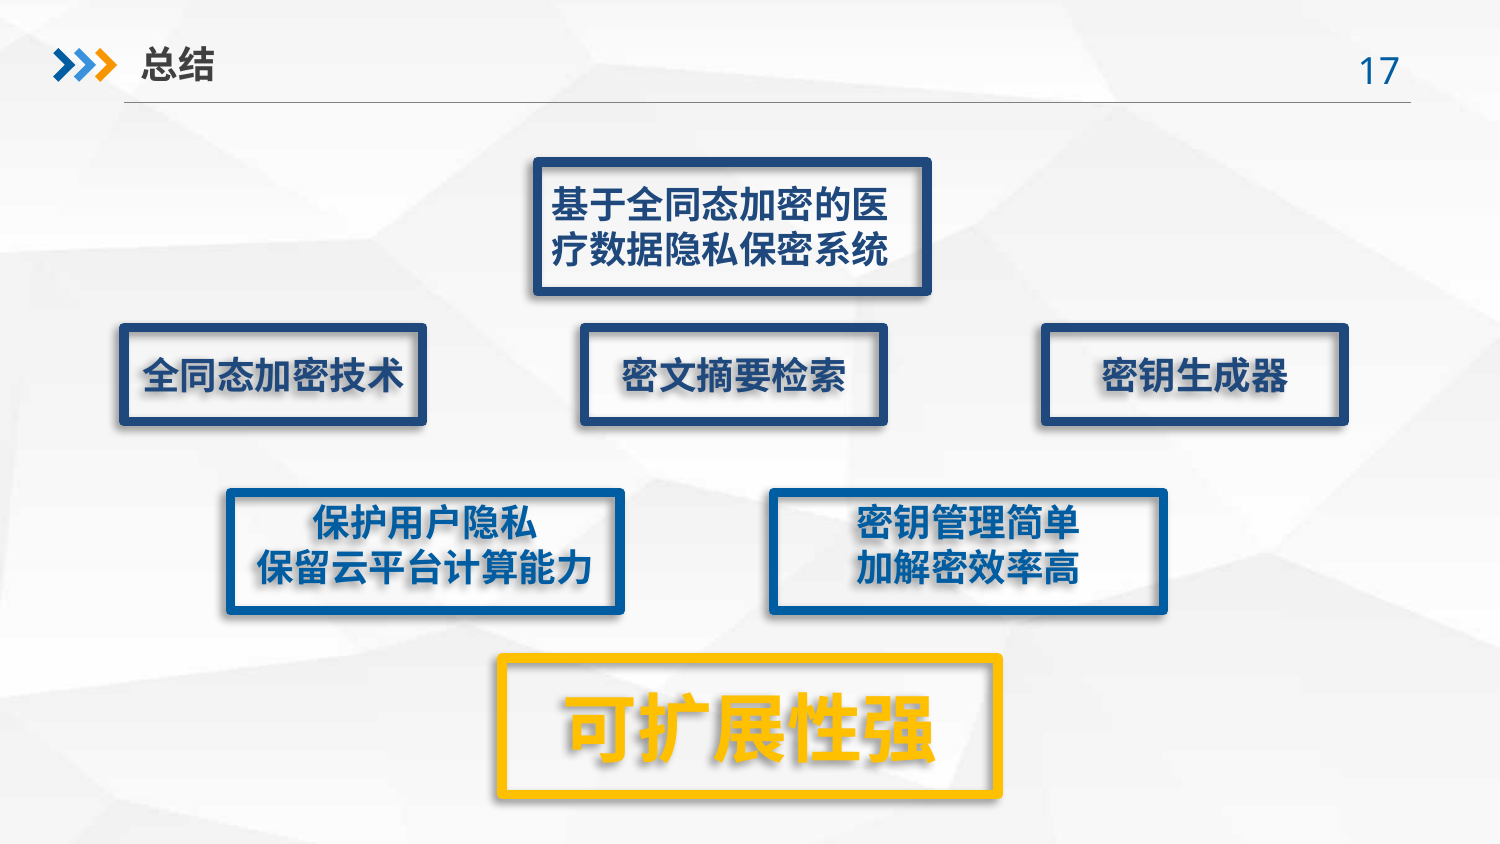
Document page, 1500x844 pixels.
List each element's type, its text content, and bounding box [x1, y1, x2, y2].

text_box 密文摘要检索 [583, 325, 886, 424]
text_box 总结 [140, 32, 491, 95]
text_box 密钥生成器 [1043, 325, 1346, 424]
picture [0, 0, 1500, 844]
text_box 保护用户隐私 保留云平台计算能力 [228, 491, 622, 613]
text_box 可扩展性强 [500, 656, 1000, 797]
text_box 基于全同态加密的医疗数据隐私保密系统 [525, 173, 916, 279]
text_box [535, 160, 929, 294]
text_box 全同态加密技术 [122, 325, 425, 424]
text_box 密钥管理简单 加解密效率高 [772, 491, 1165, 613]
